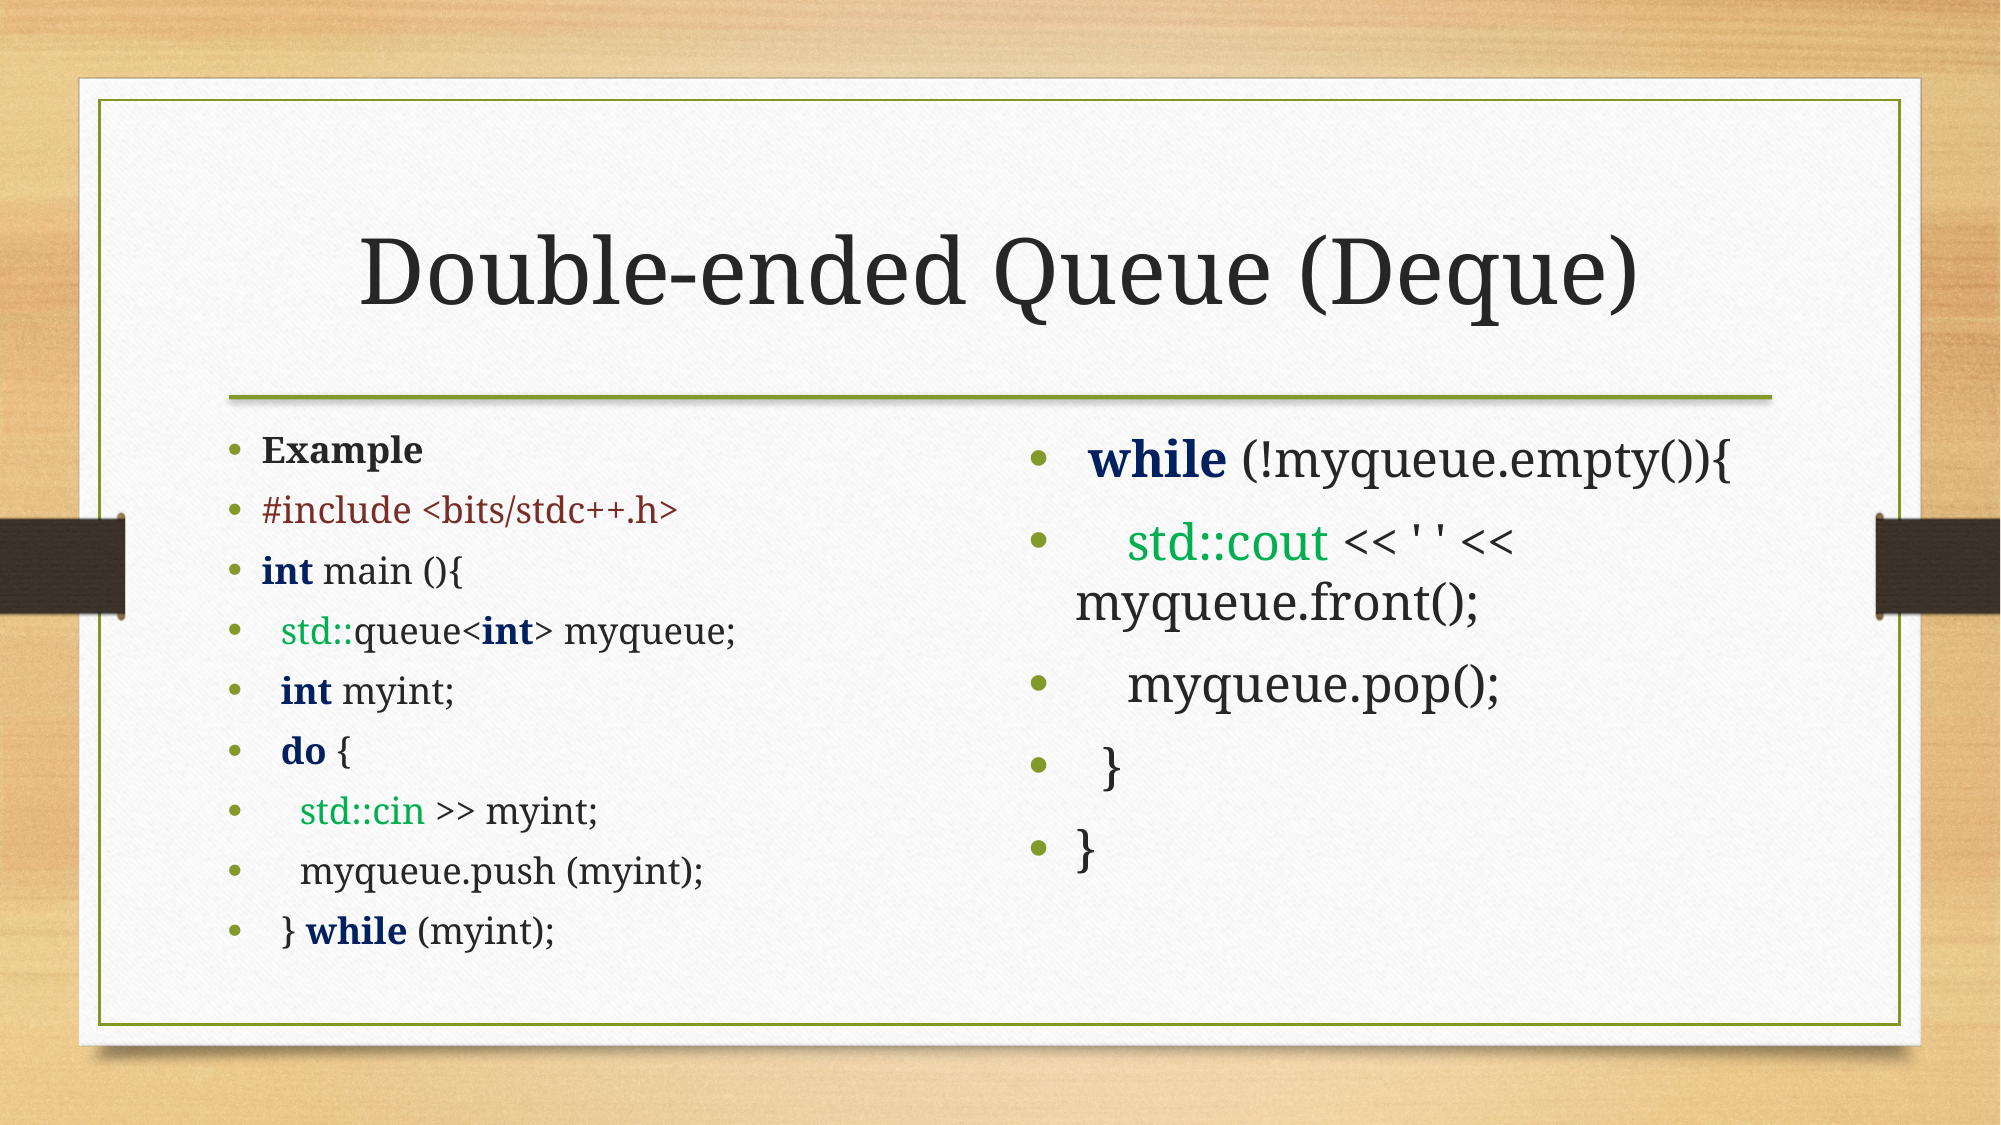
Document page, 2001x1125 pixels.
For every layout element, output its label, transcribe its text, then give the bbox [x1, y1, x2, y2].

text_box Double-ended Queue (Deque) [212, 161, 1788, 375]
text_box Example #include <bits/stdc++.h> int main (){ std::queue<int> myqueue; int myint; do { std::cin >> myint; myqueue.push (myint); } while (myint); [212, 420, 987, 963]
text_box while (!myqueue.empty()){ std::cout << ' ' << myqueue.front(); myqueue.pop(); } } [1013, 420, 1788, 963]
picture [0, 0, 2001, 1125]
